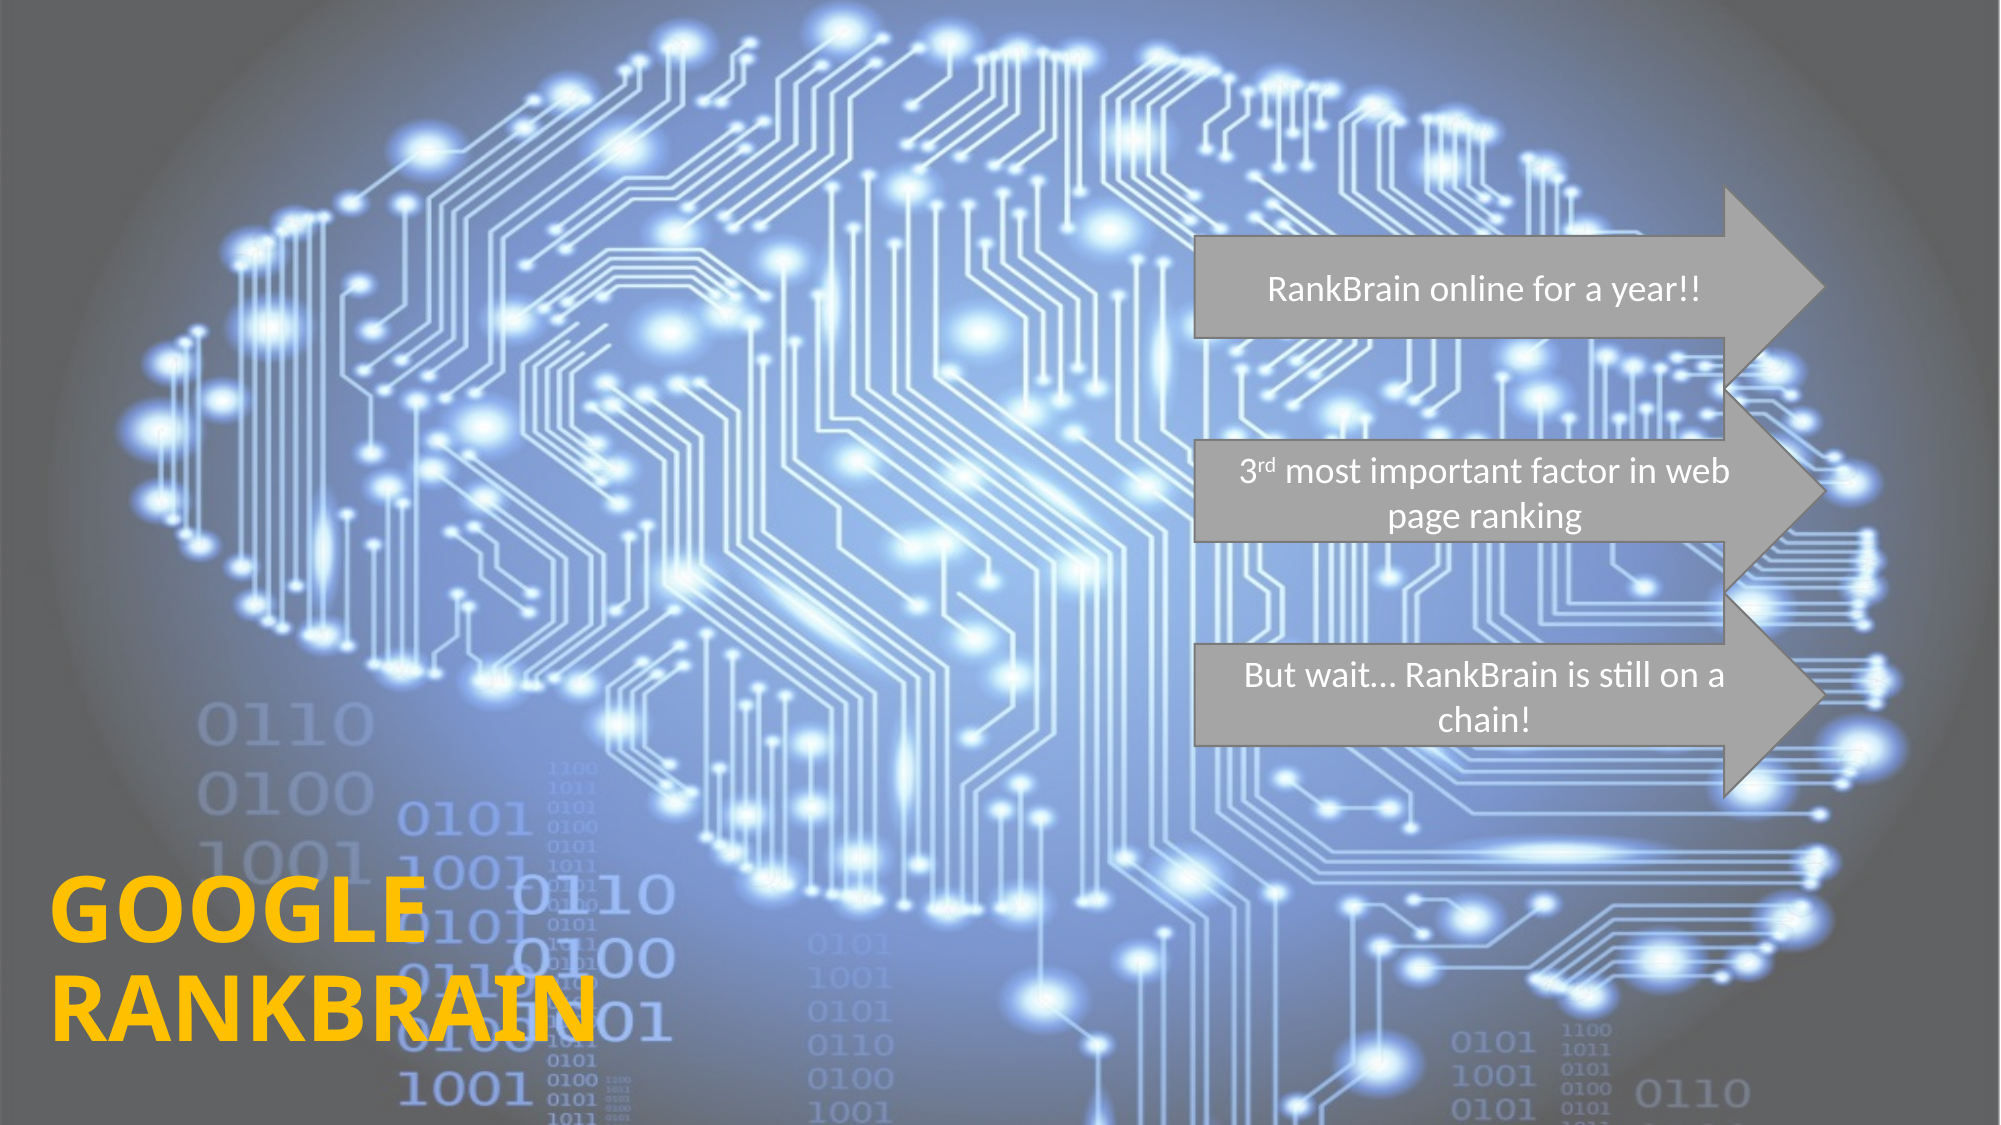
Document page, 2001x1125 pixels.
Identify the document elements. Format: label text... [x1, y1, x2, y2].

text_box 3rd most important factor in web page ranking [1193, 386, 1828, 593]
text_box RankBrain online for a year!! [1193, 182, 1828, 389]
title GOOGLE RANKBRAIN [32, 814, 1877, 1112]
text_box But wait… RankBrain is still on a chain! [1193, 590, 1828, 800]
